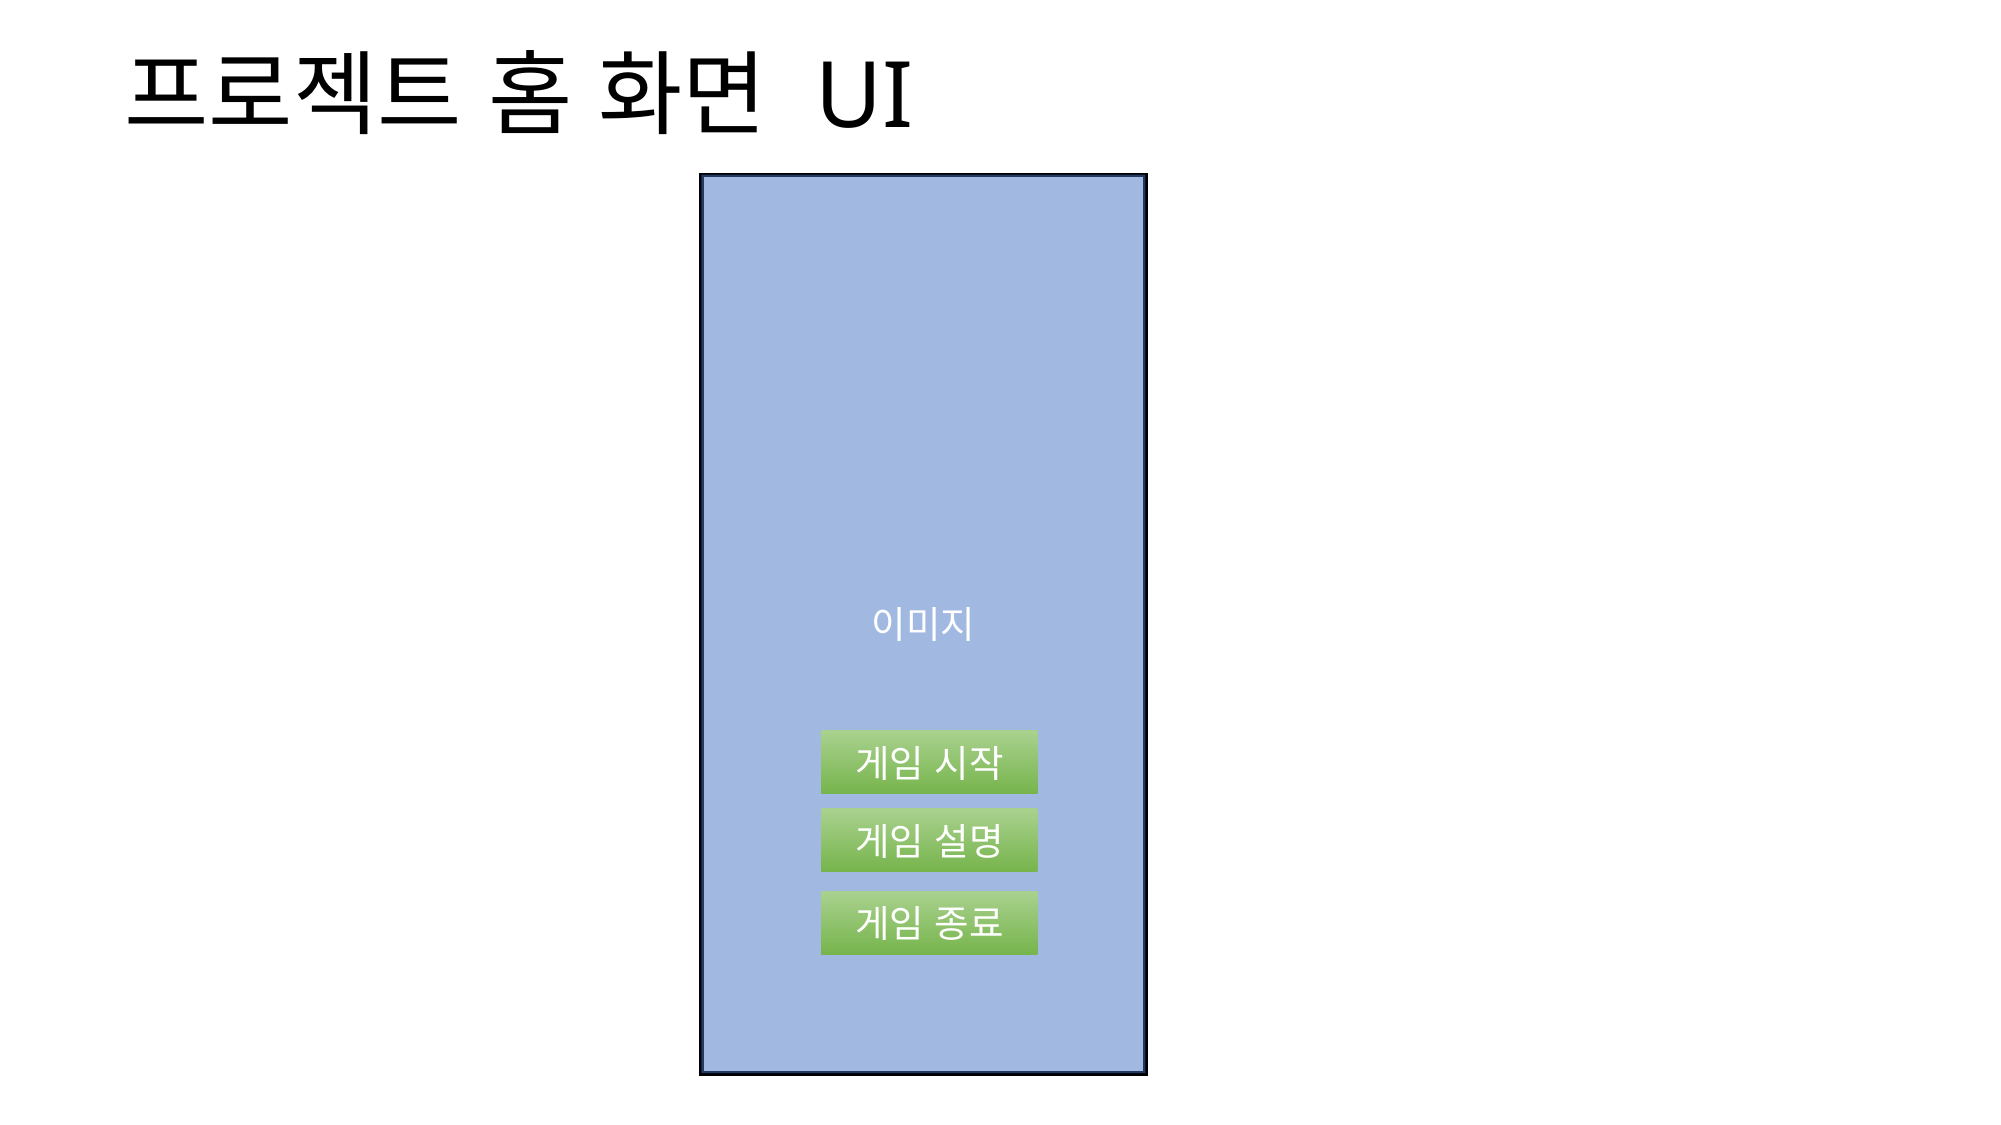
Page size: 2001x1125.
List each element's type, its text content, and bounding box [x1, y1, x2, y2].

title 프로젝트 홈 화면 UI [109, 0, 1835, 207]
text_box 게임 종료 [821, 891, 1038, 955]
text_box 게임 시작 [821, 730, 1038, 794]
text_box 이미지 [701, 174, 1146, 1074]
text_box 게임 설명 [821, 808, 1038, 872]
